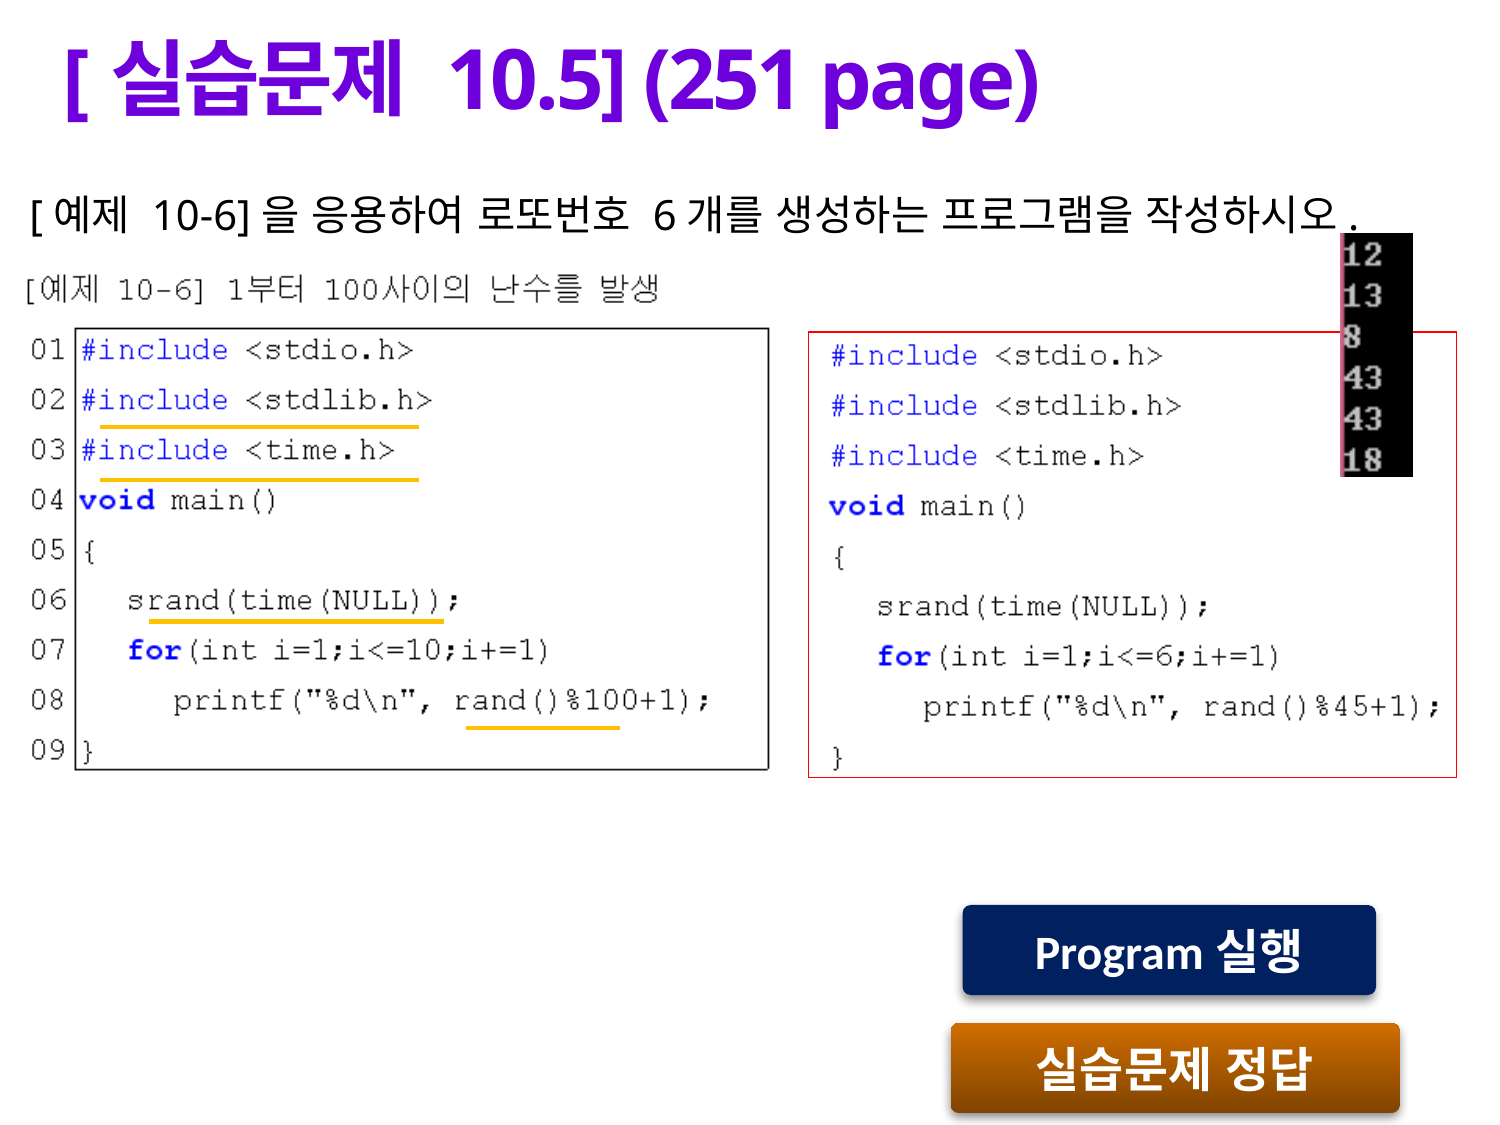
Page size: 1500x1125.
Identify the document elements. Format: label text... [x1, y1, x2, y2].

text_box [0, 0, 1500, 75]
text_box 실습문제 정답 [950, 1023, 1400, 1114]
list [예제 10-6]을 응용하여 로또번호 6개를 생성하는 프로그램을 작성하시오. [29, 179, 1471, 232]
text_box Program실행 [962, 904, 1377, 996]
title [실습문제 10.5] (251 page) [62, 75, 1438, 149]
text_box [808, 233, 1457, 777]
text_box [17, 266, 782, 777]
